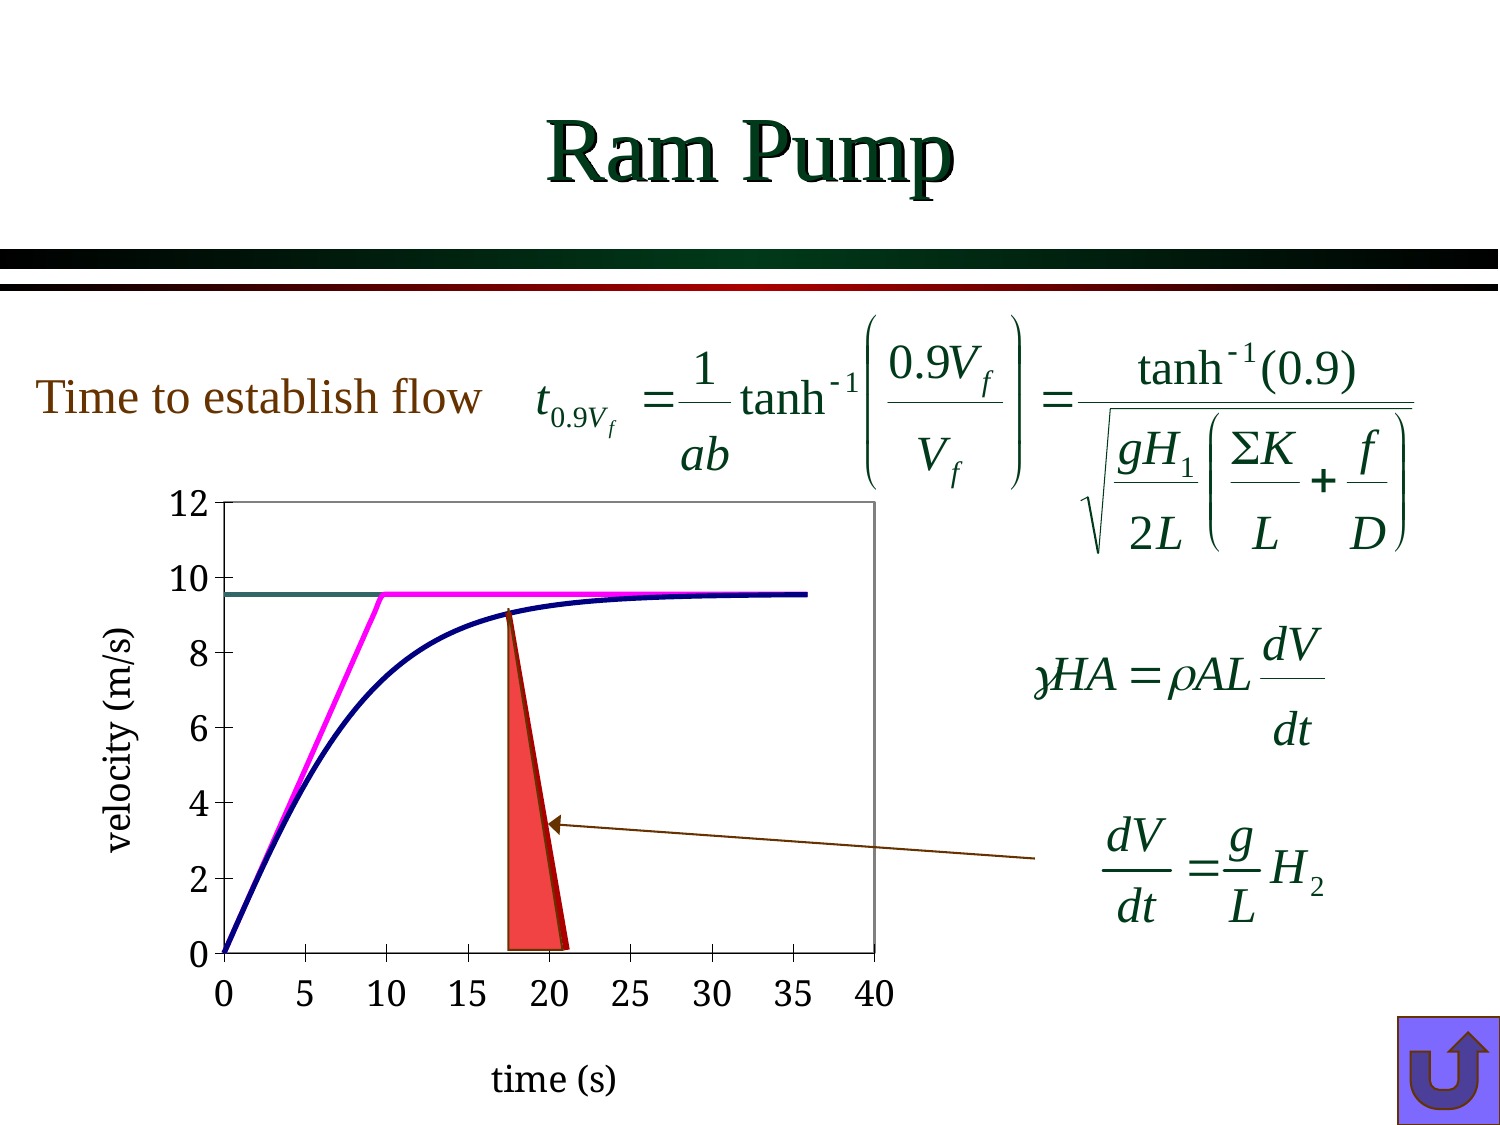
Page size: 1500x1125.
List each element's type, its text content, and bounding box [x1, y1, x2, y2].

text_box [1098, 807, 1328, 930]
chart [59, 447, 930, 1125]
title Ram Pump [112, 49, 1388, 238]
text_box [533, 310, 1420, 560]
text_box Time to establish flow [20, 356, 499, 432]
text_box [1029, 616, 1331, 752]
text_box [1397, 1016, 1500, 1125]
